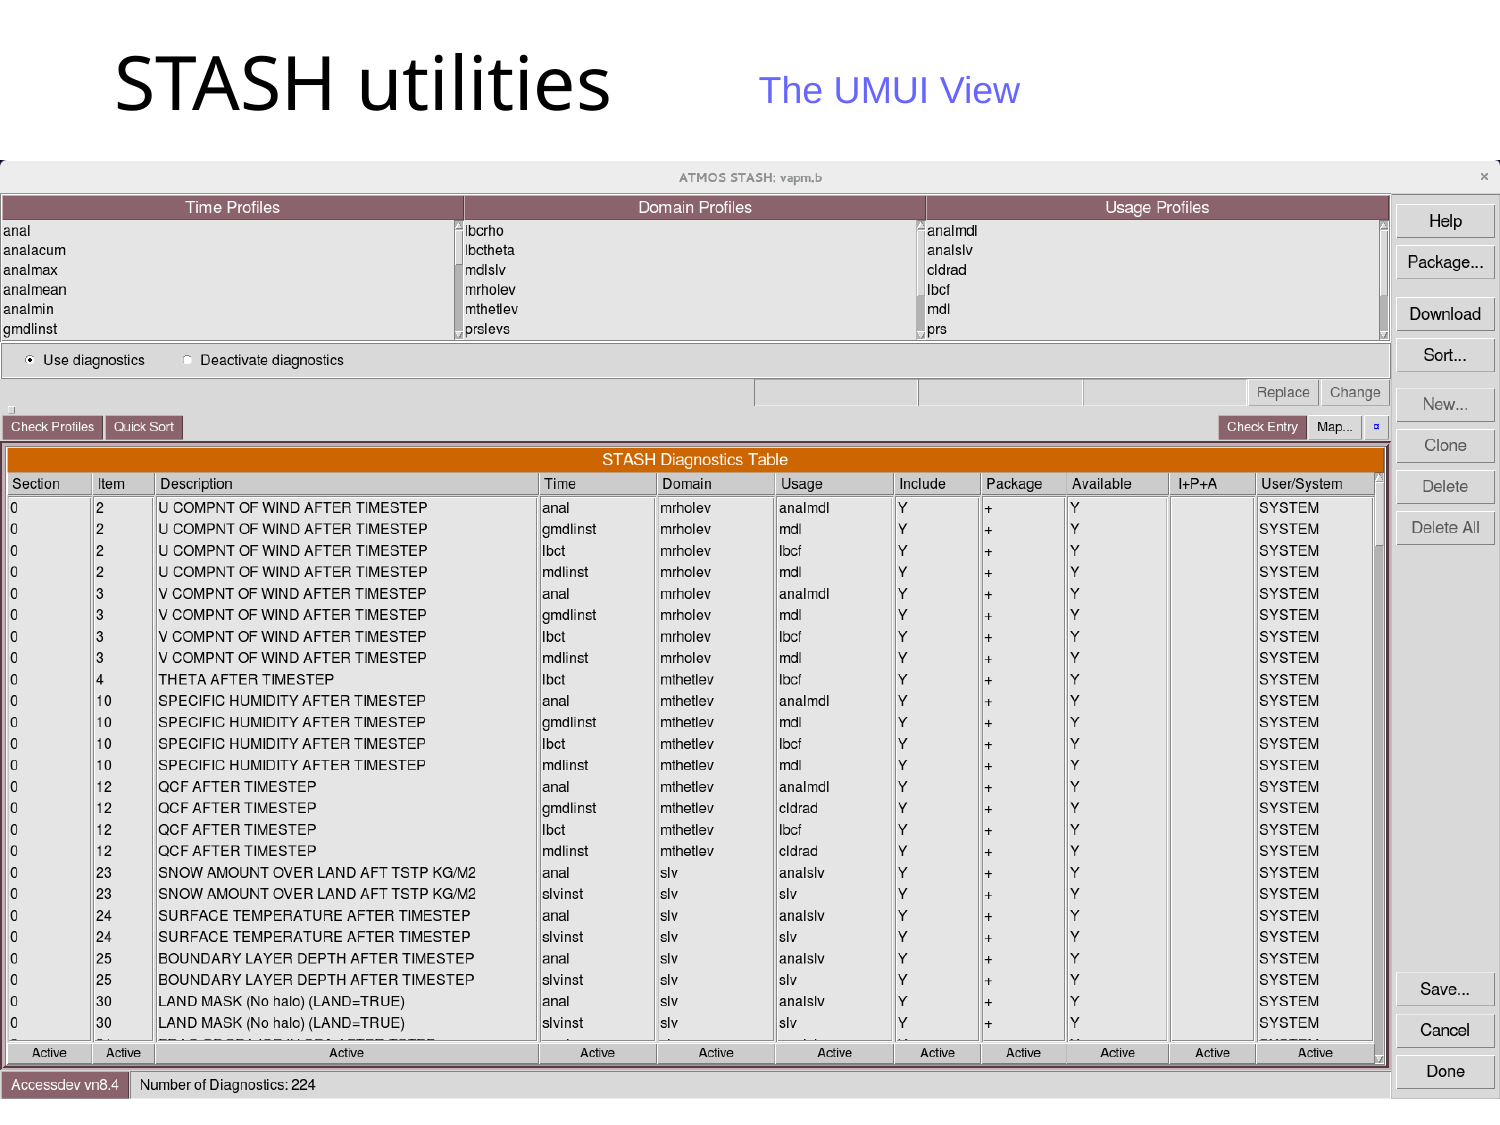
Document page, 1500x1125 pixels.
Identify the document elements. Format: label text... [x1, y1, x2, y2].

text_box The UMUI View [744, 58, 1347, 116]
text_box STASH utilities [100, 23, 1394, 149]
picture [0, 160, 1500, 1099]
